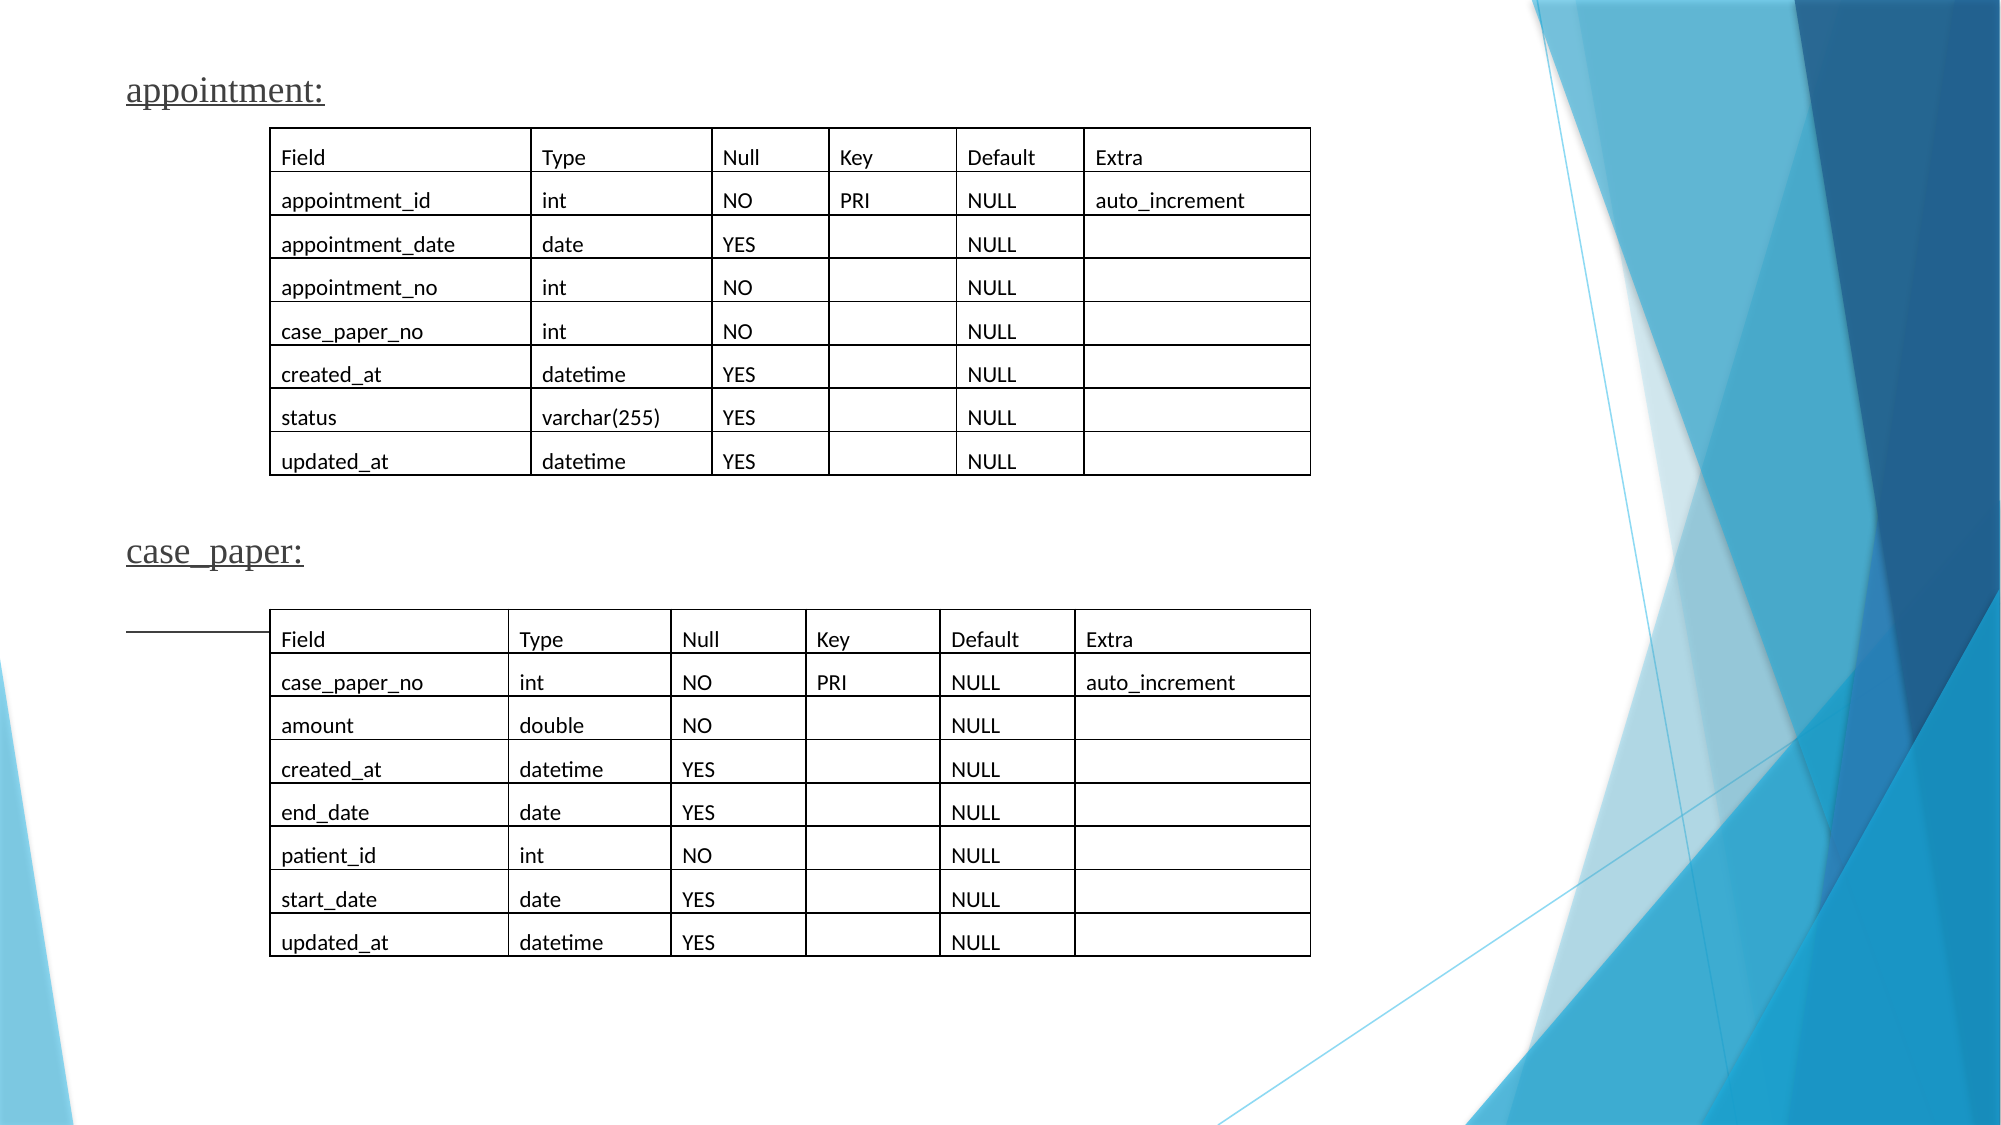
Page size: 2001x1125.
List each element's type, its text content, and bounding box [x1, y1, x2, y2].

table_cell [830, 346, 956, 387]
table_cell date [509, 870, 670, 912]
table_cell [1085, 389, 1310, 431]
table_cell [1076, 827, 1310, 869]
table_cell int [532, 172, 711, 214]
table_cell start_date [271, 870, 508, 912]
table_cell [807, 827, 939, 869]
table_header Key [807, 610, 939, 652]
table_cell [1076, 740, 1310, 782]
table_cell [1076, 870, 1310, 912]
table_cell [807, 697, 939, 739]
table_cell end_date [271, 784, 508, 825]
table_cell datetime [532, 346, 711, 387]
table_cell updated_at [271, 432, 530, 474]
table_cell YES [672, 870, 805, 912]
table_cell [1085, 302, 1310, 344]
table_cell NULL [941, 740, 1074, 782]
table_cell double [509, 697, 670, 739]
table_cell [807, 784, 939, 825]
table_cell NO [713, 259, 828, 301]
table_cell [1076, 697, 1310, 739]
table_cell YES [713, 216, 828, 257]
table_cell [1085, 432, 1310, 474]
table_cell [1076, 914, 1310, 955]
table_cell date [509, 784, 670, 825]
table_cell created_at [271, 740, 508, 782]
table_cell status [271, 389, 530, 431]
table_cell [1085, 216, 1310, 257]
table_cell NULL [941, 784, 1074, 825]
table_header Extra [1076, 610, 1310, 652]
table_cell datetime [509, 914, 670, 955]
table_cell NO [713, 172, 828, 214]
table_cell int [509, 827, 670, 869]
table_cell YES [713, 389, 828, 431]
table_cell appointment_no [271, 259, 530, 301]
table_cell [1085, 259, 1310, 301]
table_cell int [509, 654, 670, 695]
table_header Field [271, 129, 530, 171]
table_header Null [713, 129, 828, 171]
table_cell [807, 740, 939, 782]
table_cell NULL [941, 914, 1074, 955]
table_cell amount [271, 697, 508, 739]
table_cell [807, 870, 939, 912]
table_header Type [509, 610, 670, 652]
table_cell updated_at [271, 914, 508, 955]
table_cell [830, 302, 956, 344]
table_cell [830, 259, 956, 301]
table_cell YES [713, 346, 828, 387]
table_cell NULL [957, 216, 1083, 257]
table_cell NULL [957, 259, 1083, 301]
table_cell datetime [509, 740, 670, 782]
table_cell NO [672, 654, 805, 695]
table_cell NULL [941, 654, 1074, 695]
table_cell NO [672, 827, 805, 869]
table_cell NULL [957, 172, 1083, 214]
table_cell [1076, 784, 1310, 825]
table_cell [830, 389, 956, 431]
table_cell patient_id [271, 827, 508, 869]
table_cell NULL [957, 346, 1083, 387]
table_header Default [941, 610, 1074, 652]
table_header Null [672, 610, 805, 652]
table_cell datetime [532, 432, 711, 474]
table_cell [830, 216, 956, 257]
table_cell appointment_id [271, 172, 530, 214]
table_cell created_at [271, 346, 530, 387]
table_cell [807, 914, 939, 955]
table_cell NULL [957, 302, 1083, 344]
table_cell case_paper_no [271, 654, 508, 695]
table_cell [830, 432, 956, 474]
table_cell NO [672, 697, 805, 739]
table_header Default [957, 129, 1083, 171]
table_cell NO [713, 302, 828, 344]
table_cell PRI [830, 172, 956, 214]
table_cell YES [672, 784, 805, 825]
table_cell NULL [941, 870, 1074, 912]
table_cell YES [672, 740, 805, 782]
table_cell NULL [957, 389, 1083, 431]
table_cell YES [672, 914, 805, 955]
table_cell varchar(255) [532, 389, 711, 431]
table_cell auto_increment [1085, 172, 1310, 214]
table_cell NULL [941, 697, 1074, 739]
table_cell [1085, 346, 1310, 387]
table_cell case_paper_no [271, 302, 530, 344]
table_cell NULL [957, 432, 1083, 474]
table_cell appointment_date [271, 216, 530, 257]
table_cell auto_increment [1076, 654, 1310, 695]
table_header Extra [1085, 129, 1310, 171]
table_header Field [271, 610, 508, 652]
table_cell NULL [941, 827, 1074, 869]
table_cell int [532, 259, 711, 301]
table_header Type [532, 129, 711, 171]
table_cell PRI [807, 654, 939, 695]
table_cell date [532, 216, 711, 257]
table_cell YES [713, 432, 828, 474]
table_cell int [532, 302, 711, 344]
list appointment: case_paper: [111, 57, 1650, 1099]
table_header Key [830, 129, 956, 171]
